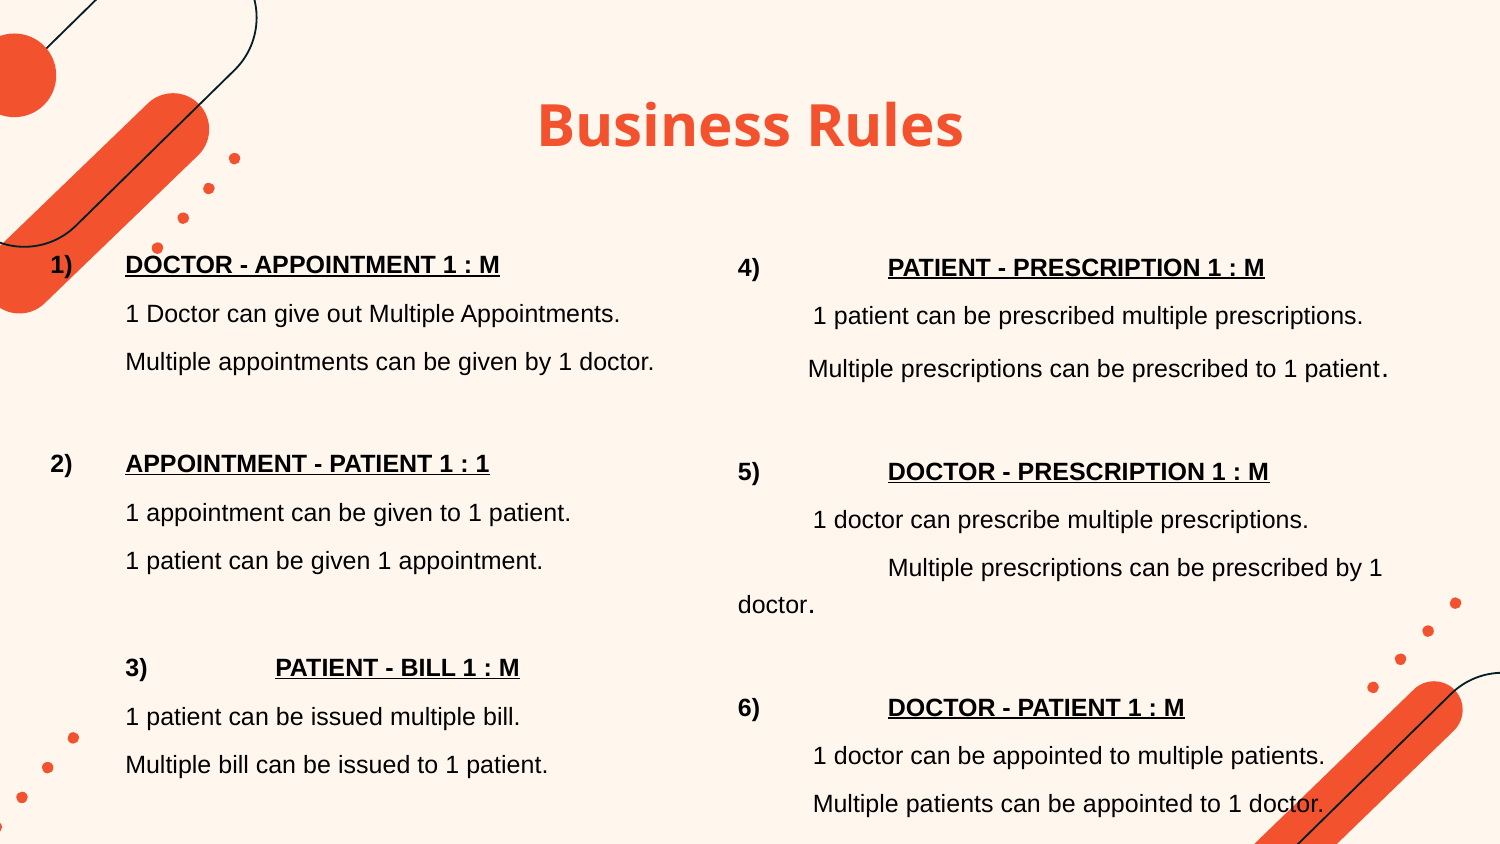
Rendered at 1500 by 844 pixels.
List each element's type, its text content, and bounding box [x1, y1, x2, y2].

title Business Rules [118, 72, 1382, 167]
subtitle 1) DOCTOR - APPOINTMENT 1 : M 1 Doctor can give out Multiple Appointments. Multiple appointments can be given by 1 doctor. 2) APPOINTMENT - PATIENT 1 : 1 1 appointment can be given to 1 patient. 1 patient can be given 1 appointment. 3) PATIENT - BILL 1 : M 1 patient can be issued multiple bill. Multiple bill can be issued to 1 patient. [0, 232, 908, 616]
subtitle 4) PATIENT - PRESCRIPTION 1 : M 1 patient can be prescribed multiple prescriptions. Multiple prescriptions can be prescribed to 1 patient. 5) DOCTOR - PRESCRIPTION 1 : M 1 doctor can prescribe multiple prescriptions. Multiple prescriptions can be prescribed by 1 doctor. 6) DOCTOR - PATIENT 1 : M 1 doctor can be appointed to multiple patients. Multiple patients can be appointed to 1 doctor. [722, 234, 1463, 480]
